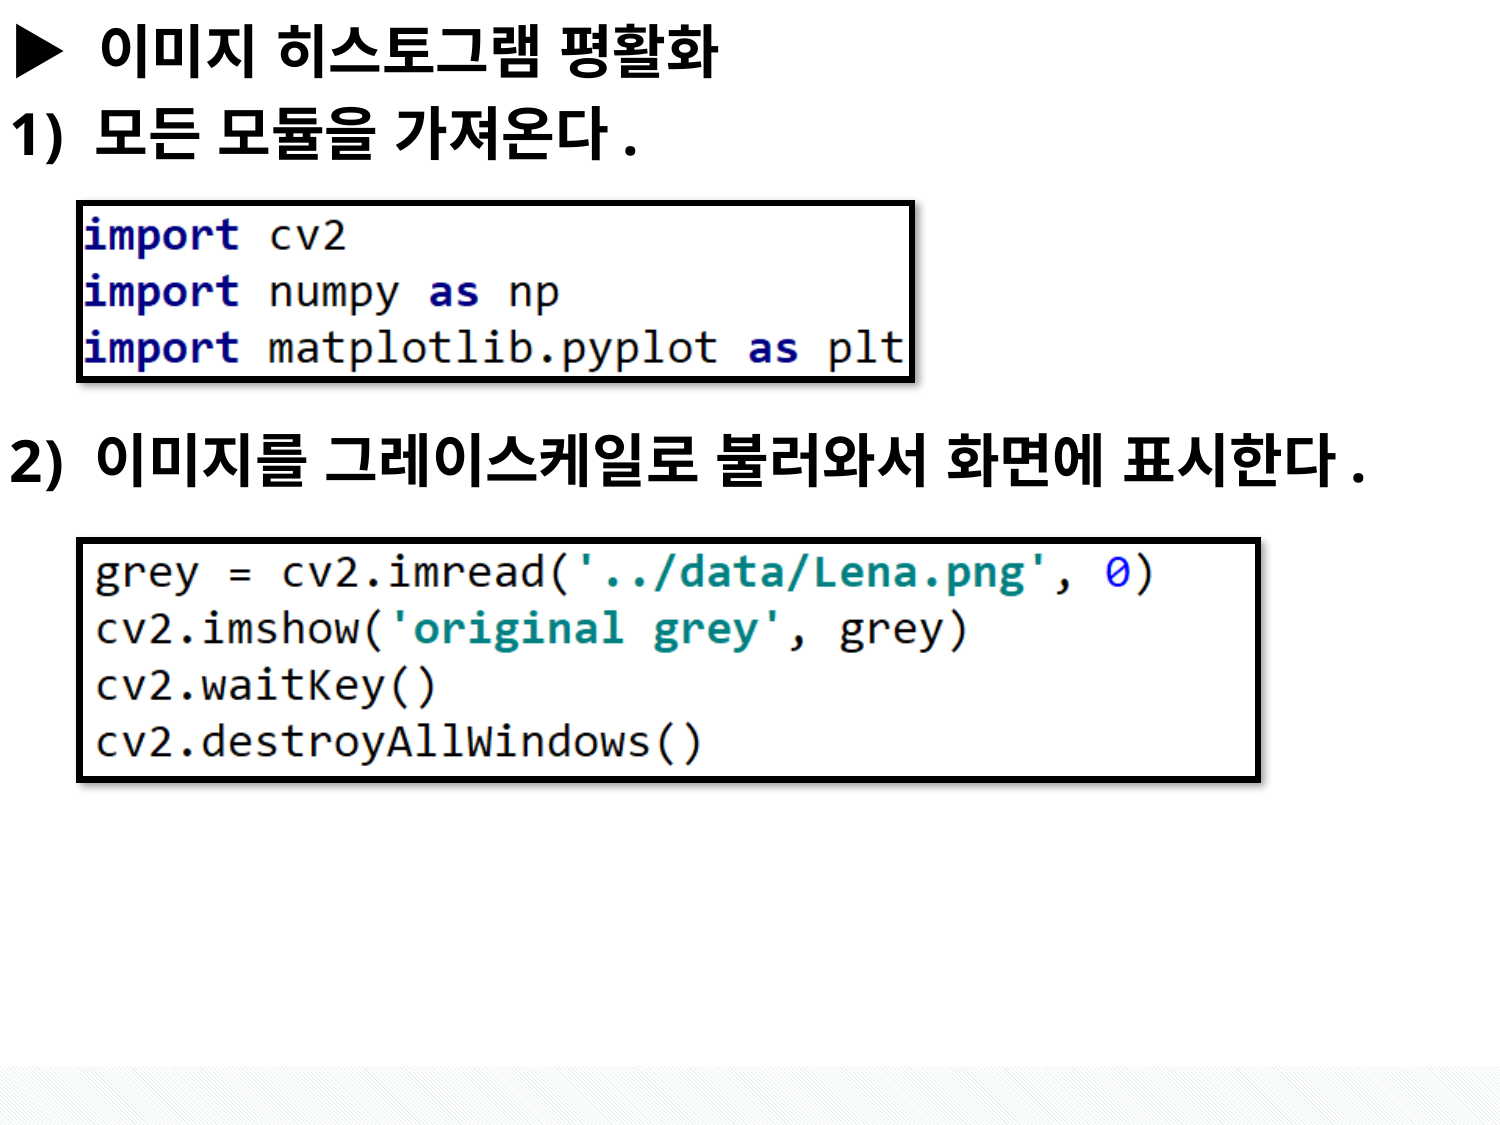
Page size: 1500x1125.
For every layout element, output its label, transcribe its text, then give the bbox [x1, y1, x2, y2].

picture [82, 543, 1255, 777]
list ▶ 이미지 히스토그램 평활화 모든 모듈을 가져온다. 이미지를 그레이스케일로 불러와서 화면에 표시한다. [0, 7, 1494, 870]
picture [82, 205, 910, 377]
